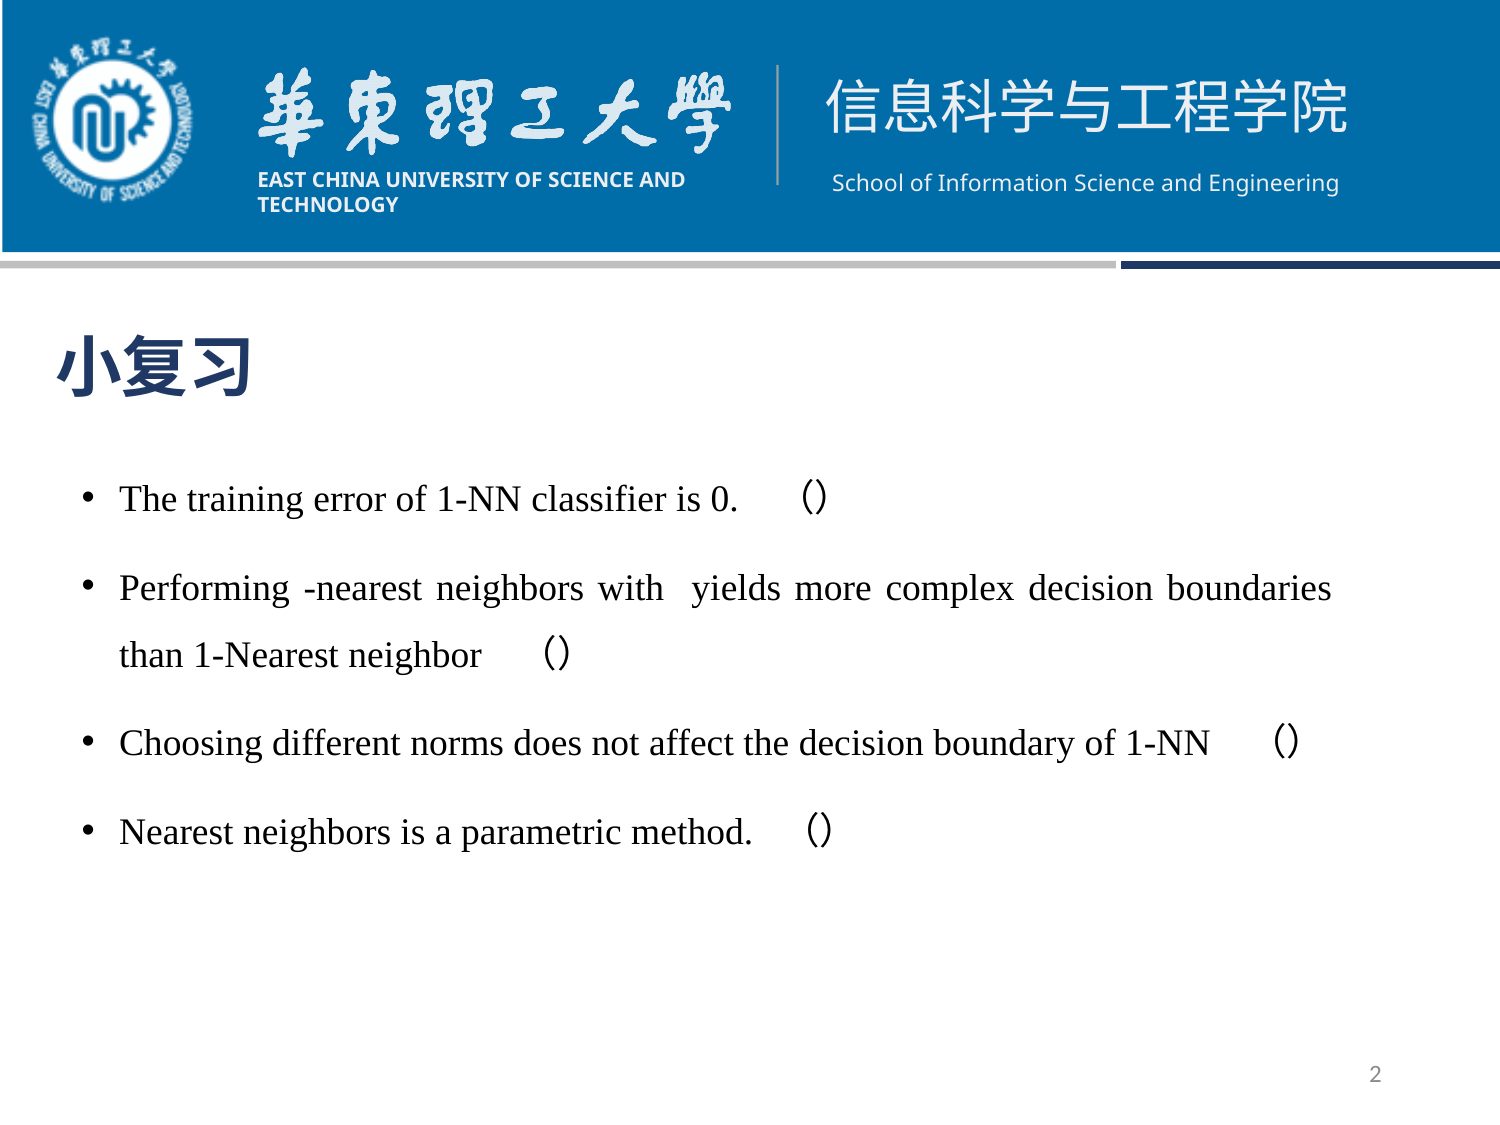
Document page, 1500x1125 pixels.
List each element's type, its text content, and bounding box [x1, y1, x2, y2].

picture [22, 32, 202, 214]
title 小复习 [40, 288, 1334, 452]
slide_number 2 [1059, 1042, 1397, 1103]
